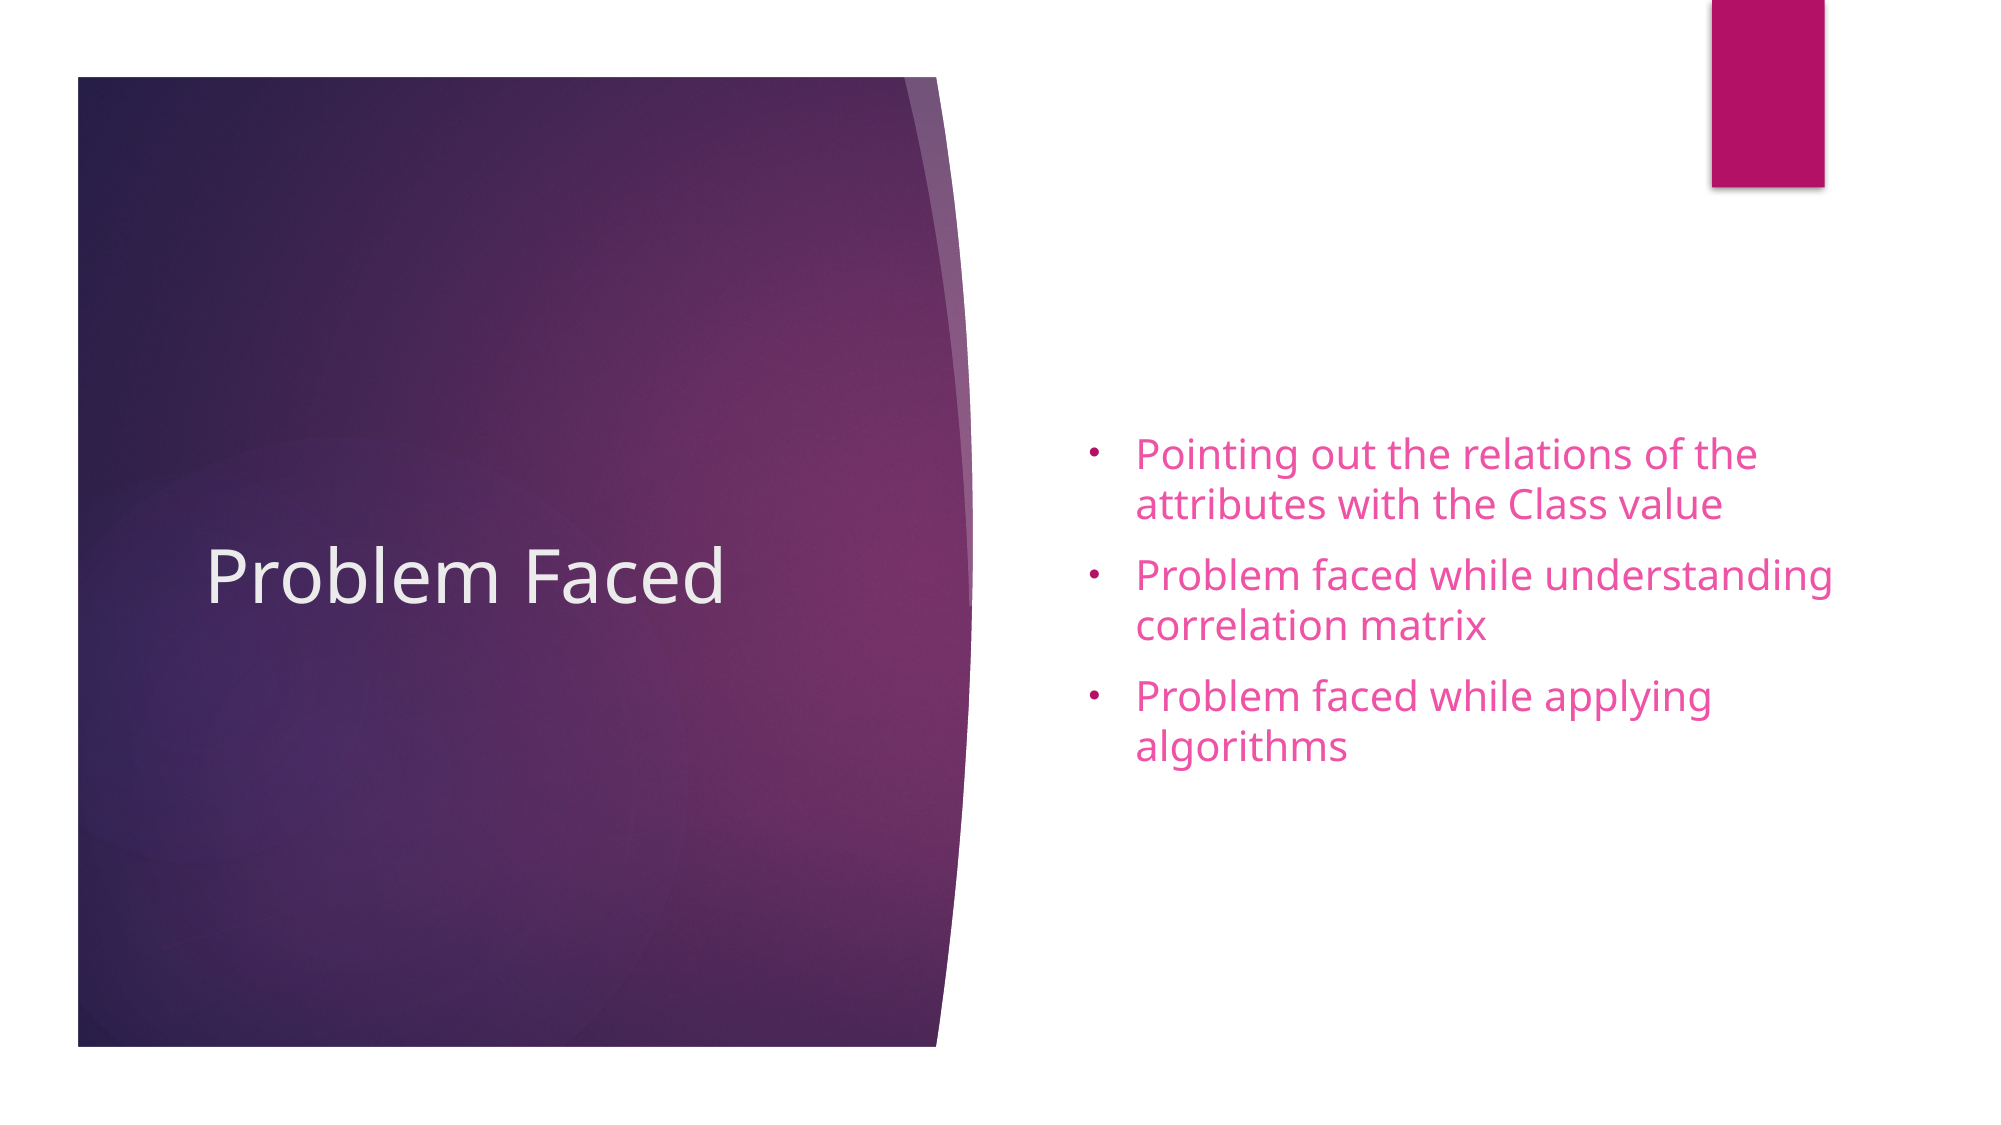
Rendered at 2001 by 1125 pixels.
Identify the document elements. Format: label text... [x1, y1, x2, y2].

list Pointing out the relations of the attributes with the Class value Problem faced while understanding correlation matrix Problem faced while applying algorithms [1073, 420, 1862, 997]
title Problem Faced [189, 341, 824, 627]
